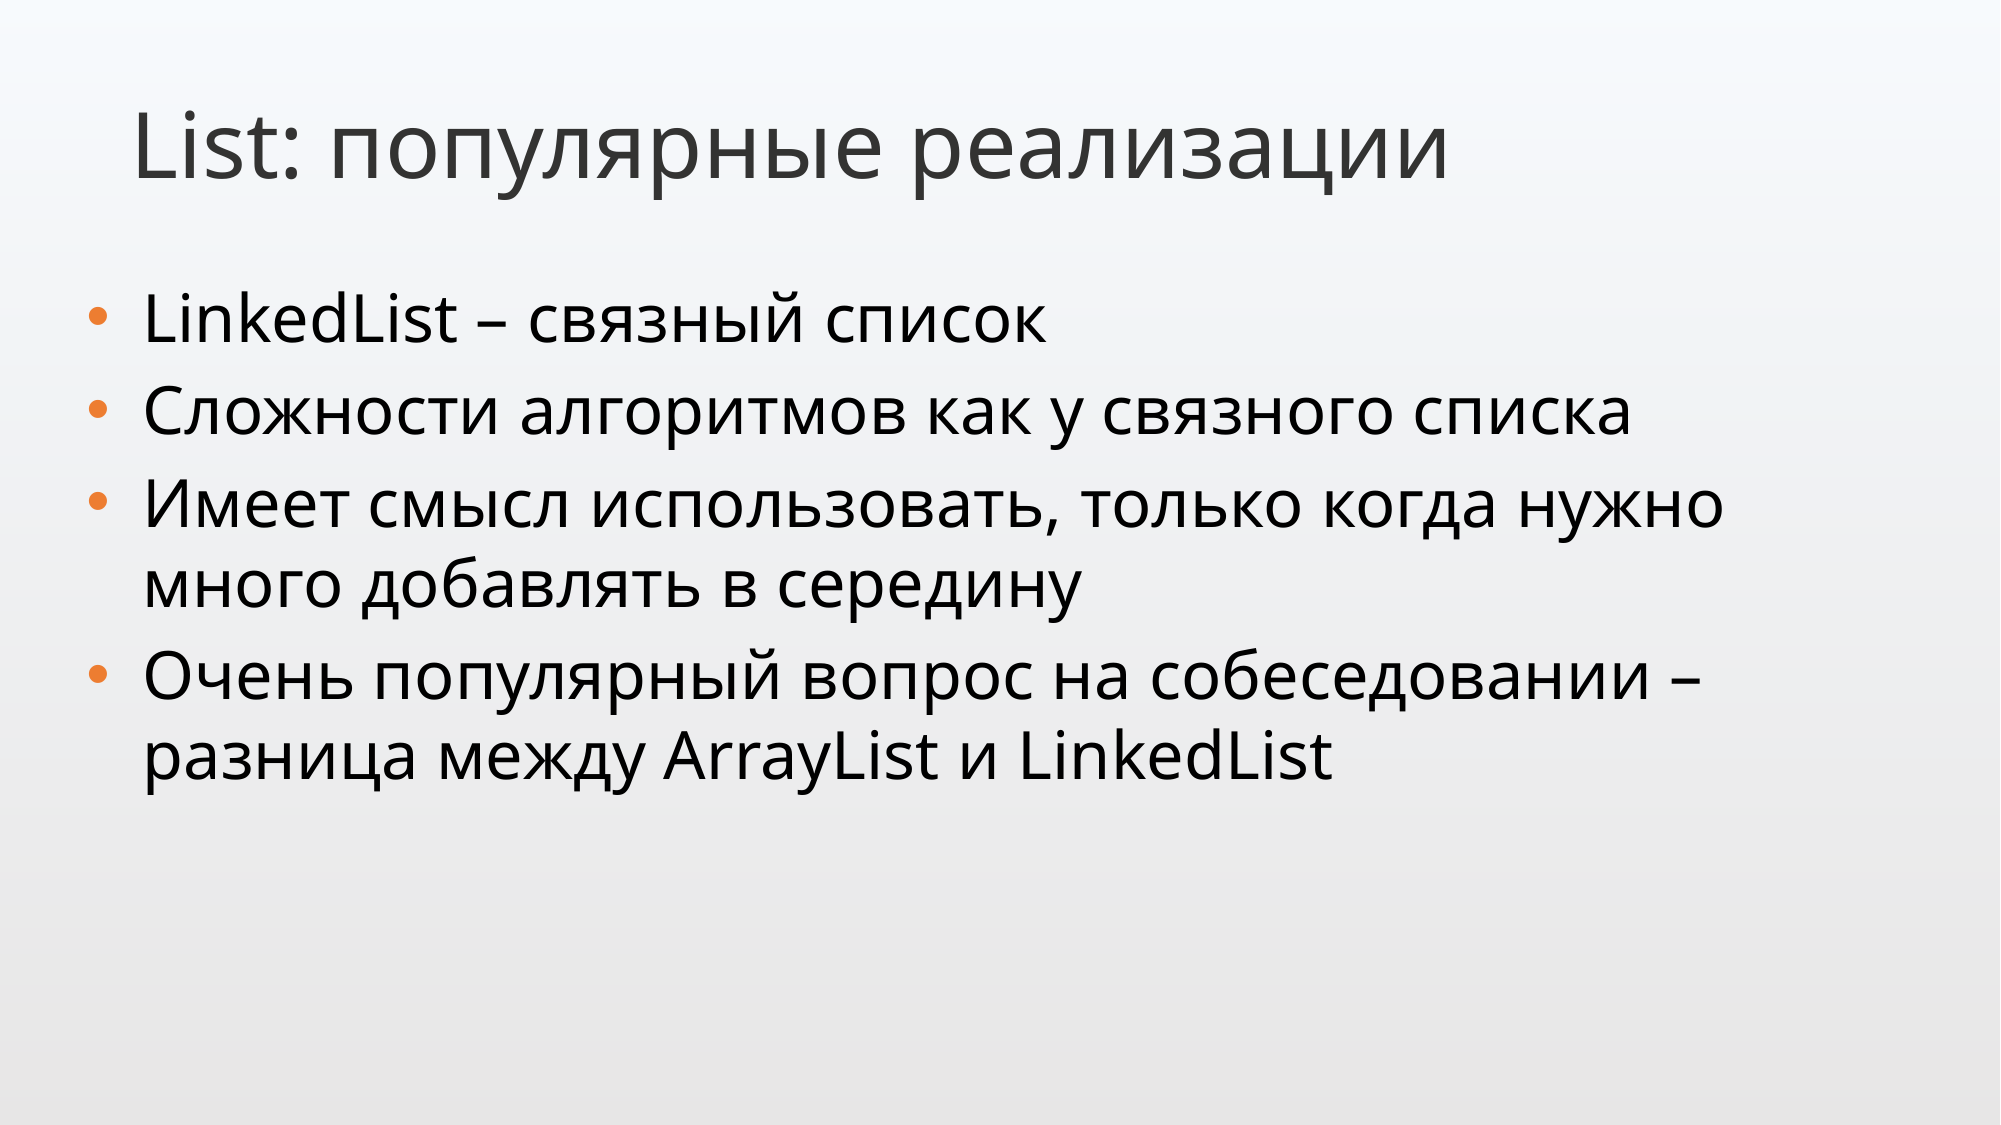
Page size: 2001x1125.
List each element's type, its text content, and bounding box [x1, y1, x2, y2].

text_box List: популярные реализации [130, 99, 1570, 268]
text_box LinkedList – связный список Сложности алгоритмов как у связного списка Имеет смысл использовать, только когда нужно много добавлять в середину Очень популярный вопрос на собеседовании – разница между ArrayList и LinkedList [71, 268, 1895, 893]
